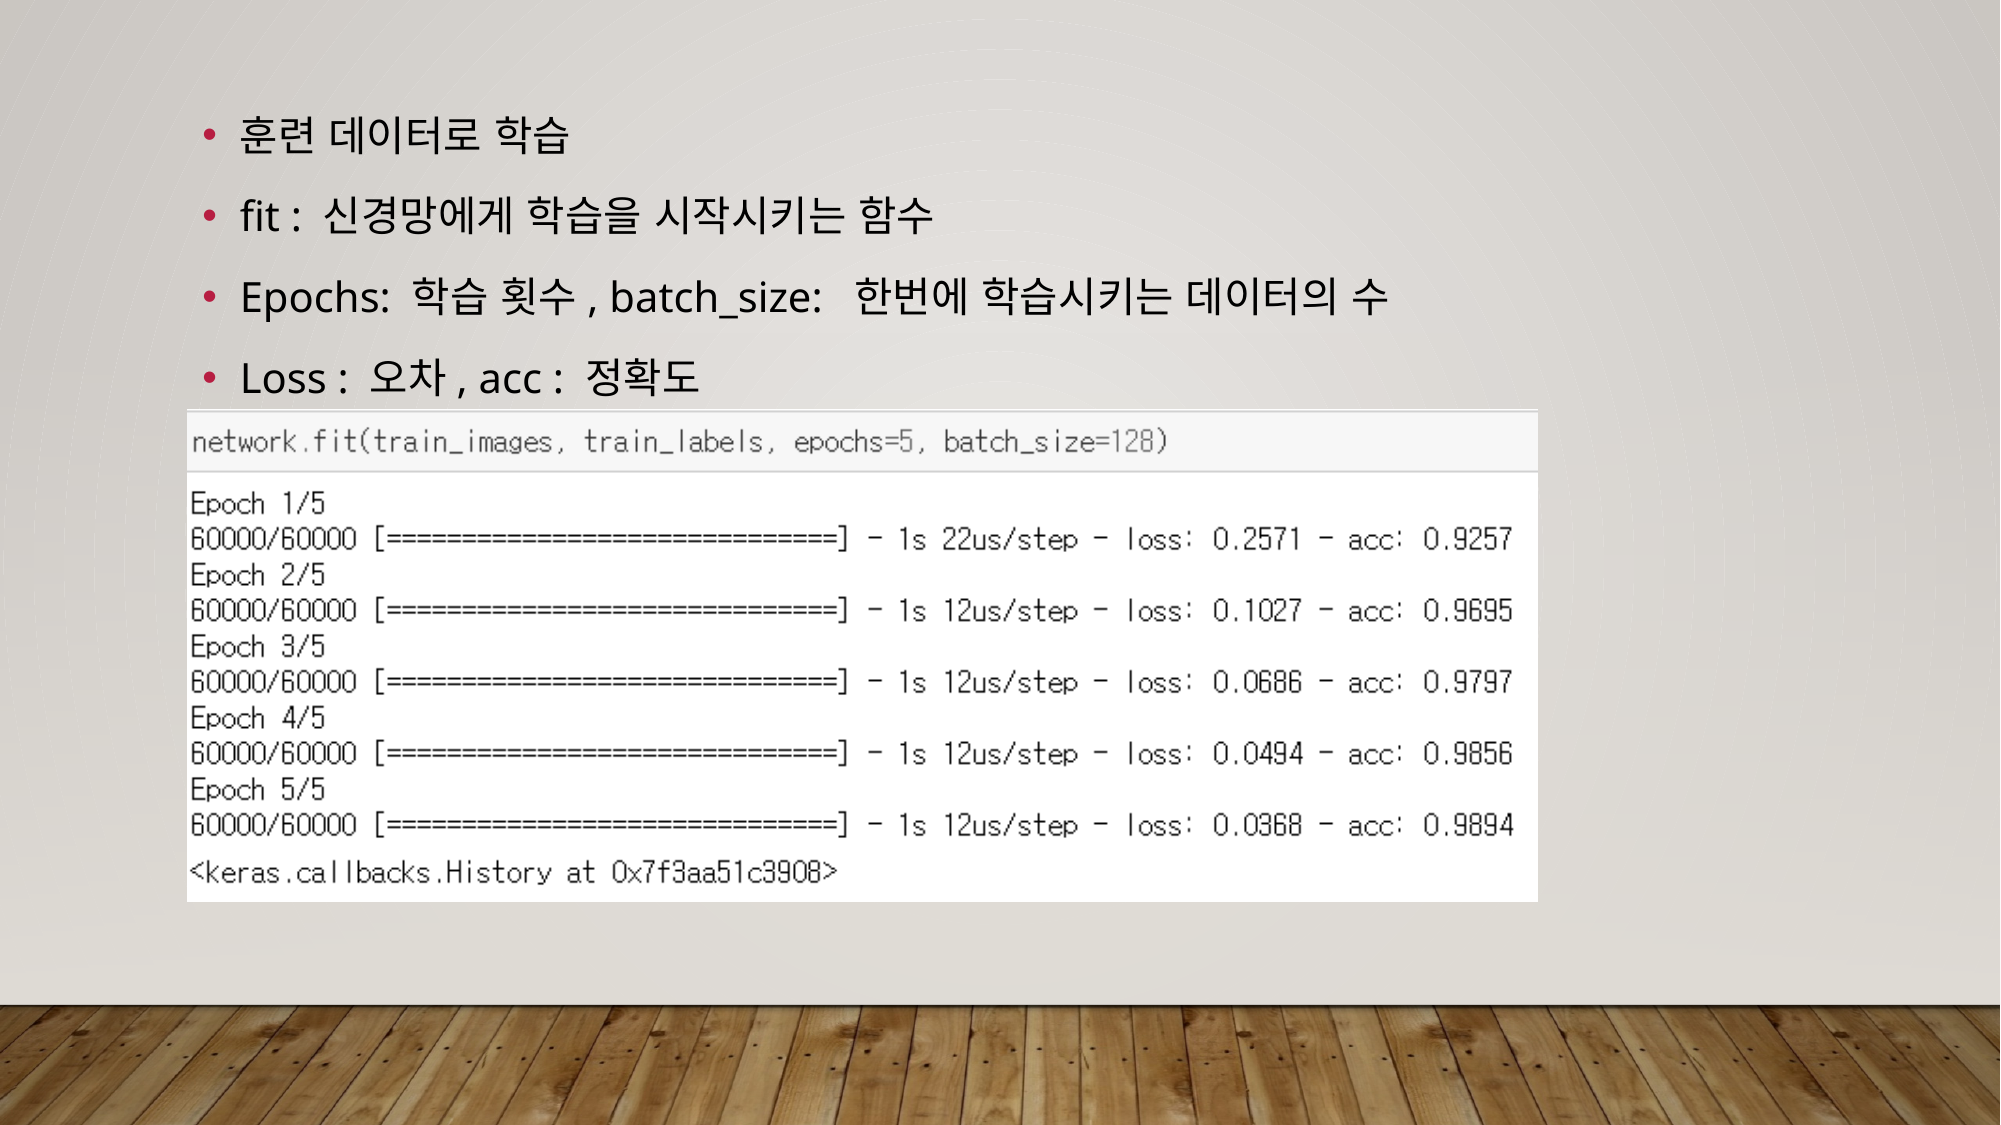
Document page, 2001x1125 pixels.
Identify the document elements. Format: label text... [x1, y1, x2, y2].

list 훈련 데이터로 학습 fit : 신경망에게 학습을 시작시키는 함수 Epochs: 학습 횟수, batch_size: 한번에 학습시키는 데이터의 수 Loss : 오차, acc : 정확도 [187, 91, 1763, 794]
picture [0, 1005, 2000, 1125]
picture [186, 409, 1538, 903]
